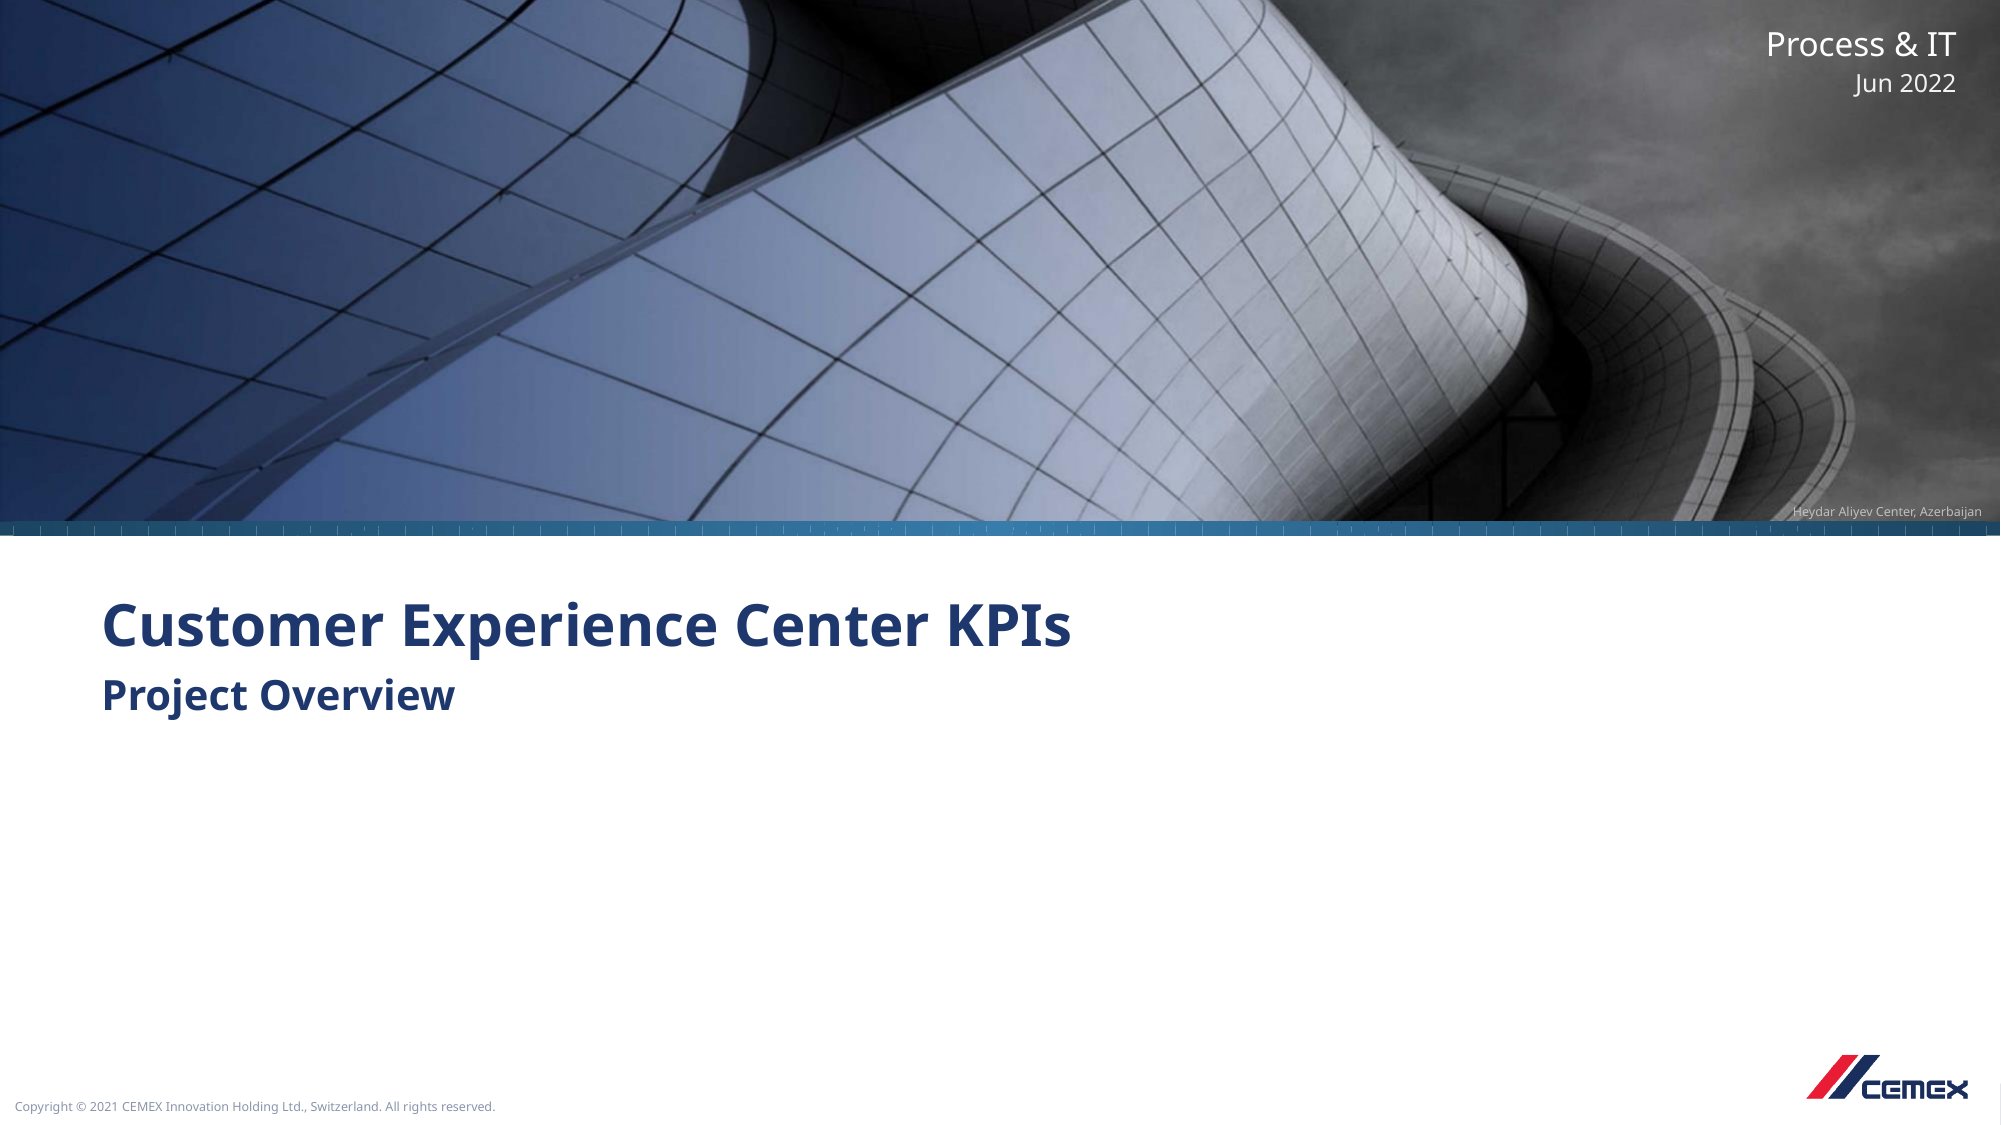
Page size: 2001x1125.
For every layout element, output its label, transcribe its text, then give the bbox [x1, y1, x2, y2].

picture [1780, 1025, 1996, 1125]
list Project Overview [86, 667, 1753, 720]
list Jun 2022 [1041, 64, 1972, 101]
picture [0, 0, 2000, 521]
title Customer Experience Center KPIs [86, 591, 1753, 665]
